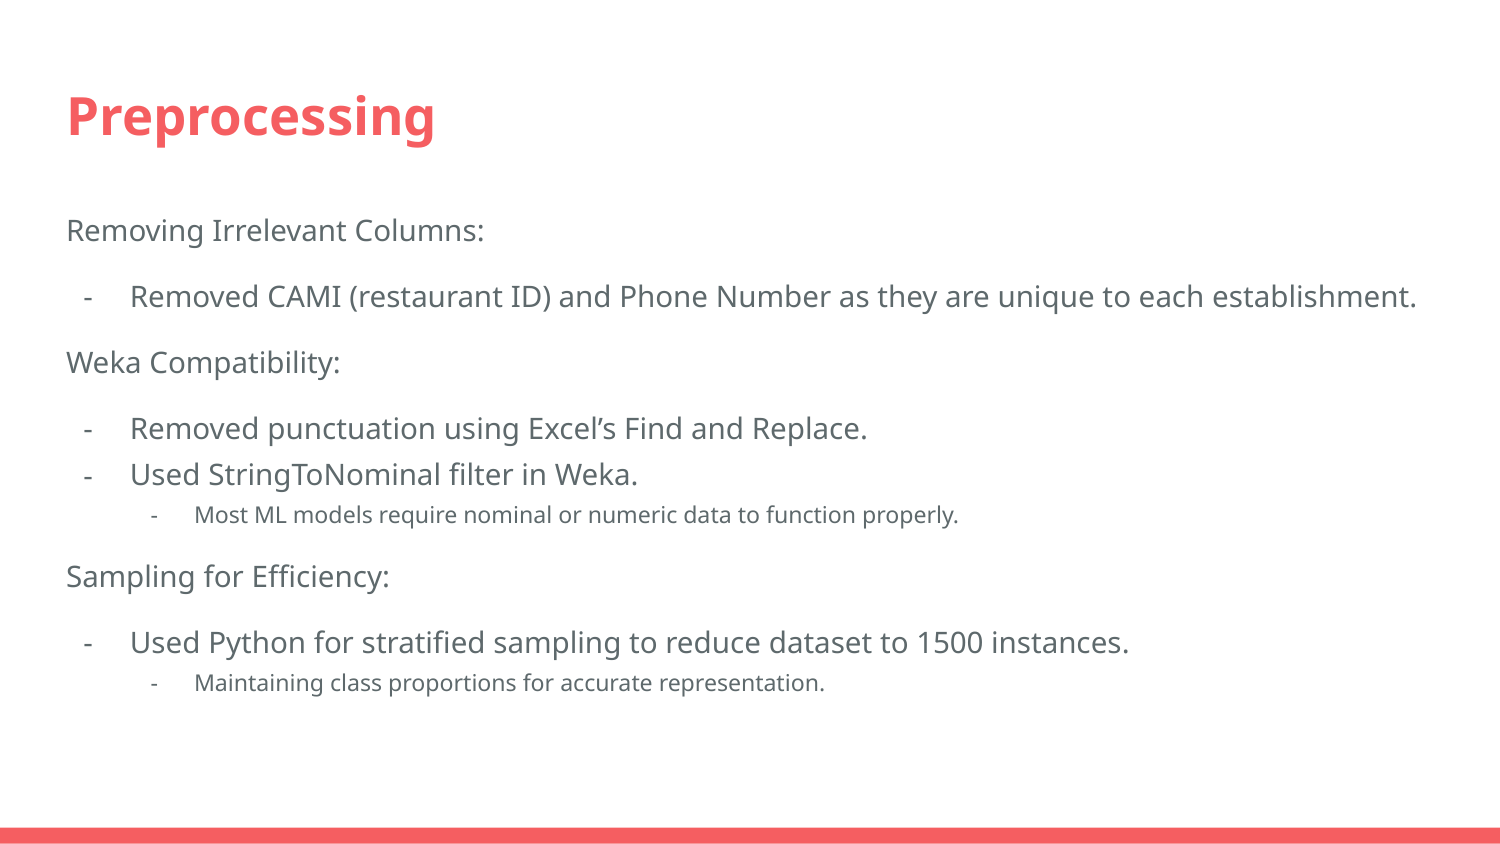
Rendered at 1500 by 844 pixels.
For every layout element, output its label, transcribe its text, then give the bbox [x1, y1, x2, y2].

list Removing Irrelevant Columns: Removed CAMI (restaurant ID) and Phone Number as they are unique to each establishment. Weka Compatibility: Removed punctuation using Excel’s Find and Replace. Used StringToNominal filter in Weka. Most ML models require nominal or numeric data to function properly. Sampling for Efficiency: Used Python for stratified sampling to reduce dataset to 1500 instances. Maintaining class proportions for accurate representation. [51, 189, 1449, 750]
title Preprocessing [51, 64, 1449, 167]
